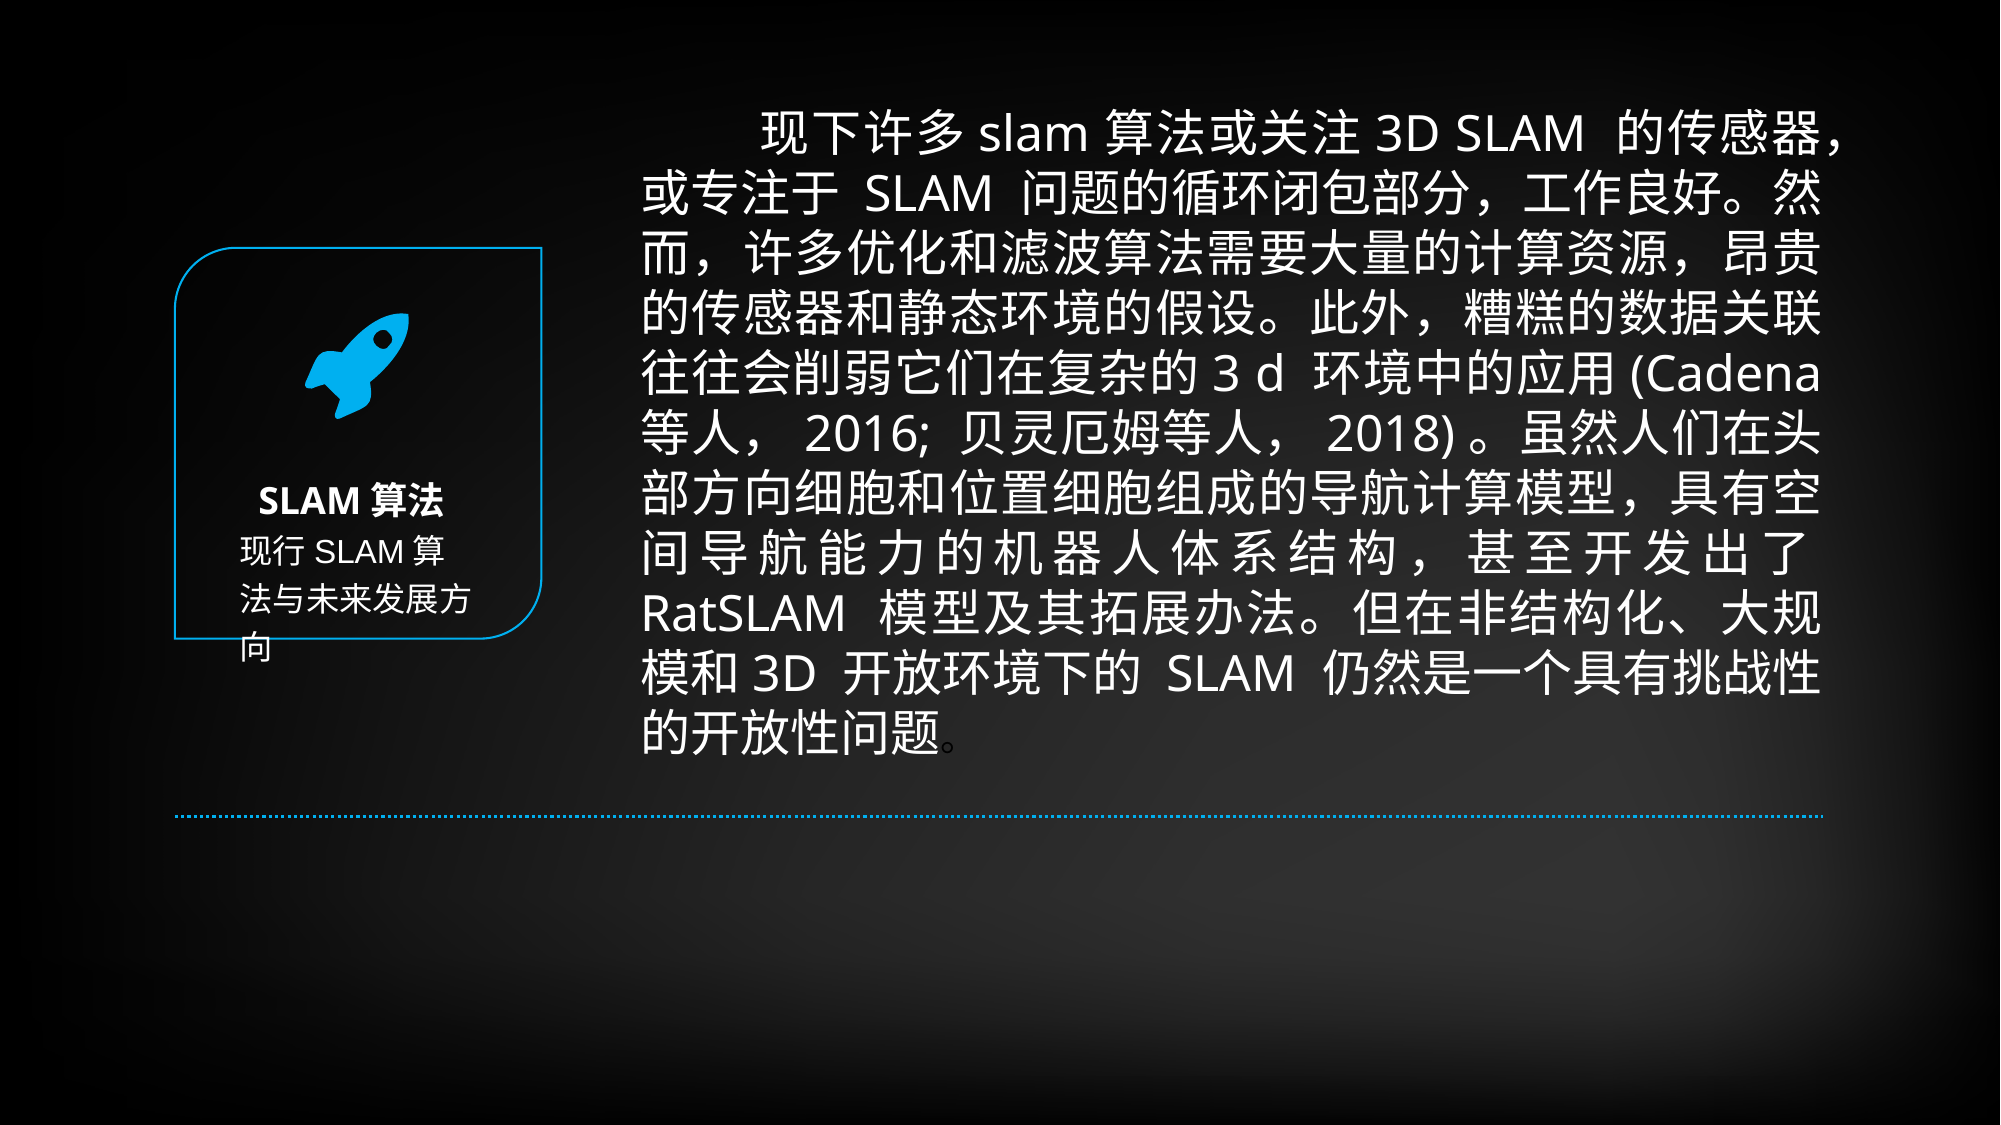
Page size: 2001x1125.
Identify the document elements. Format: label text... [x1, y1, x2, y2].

text_box 现下许多slam算法或关注3D SLAM 的传感器，或专注于 SLAM 问题的循环闭包部分，工作良好。然而，许多优化和滤波算法需要大量的计算资源，昂贵的传感器和静态环境的假设。此外，糟糕的数据关联往往会削弱它们在复杂的3 d 环境中的应用(Cadena 等人，2016; 贝灵厄姆等人，2018)。虽然人们在头部方向细胞和位置细胞组成的导航计算模型，具有空间导航能力的机器人体系结构，甚至开发出了RatSLAM 模型及其拓展办法。但在非结构化、大规模和3D 开放环境下的 SLAM 仍然是一个具有挑战性的开放性问题。 [640, 101, 1823, 762]
text_box [305, 313, 409, 419]
text_box 现行SLAM算法与未来发展方向 [239, 522, 477, 667]
text_box [173, 246, 543, 640]
text_box SLAM算法 [255, 468, 449, 522]
